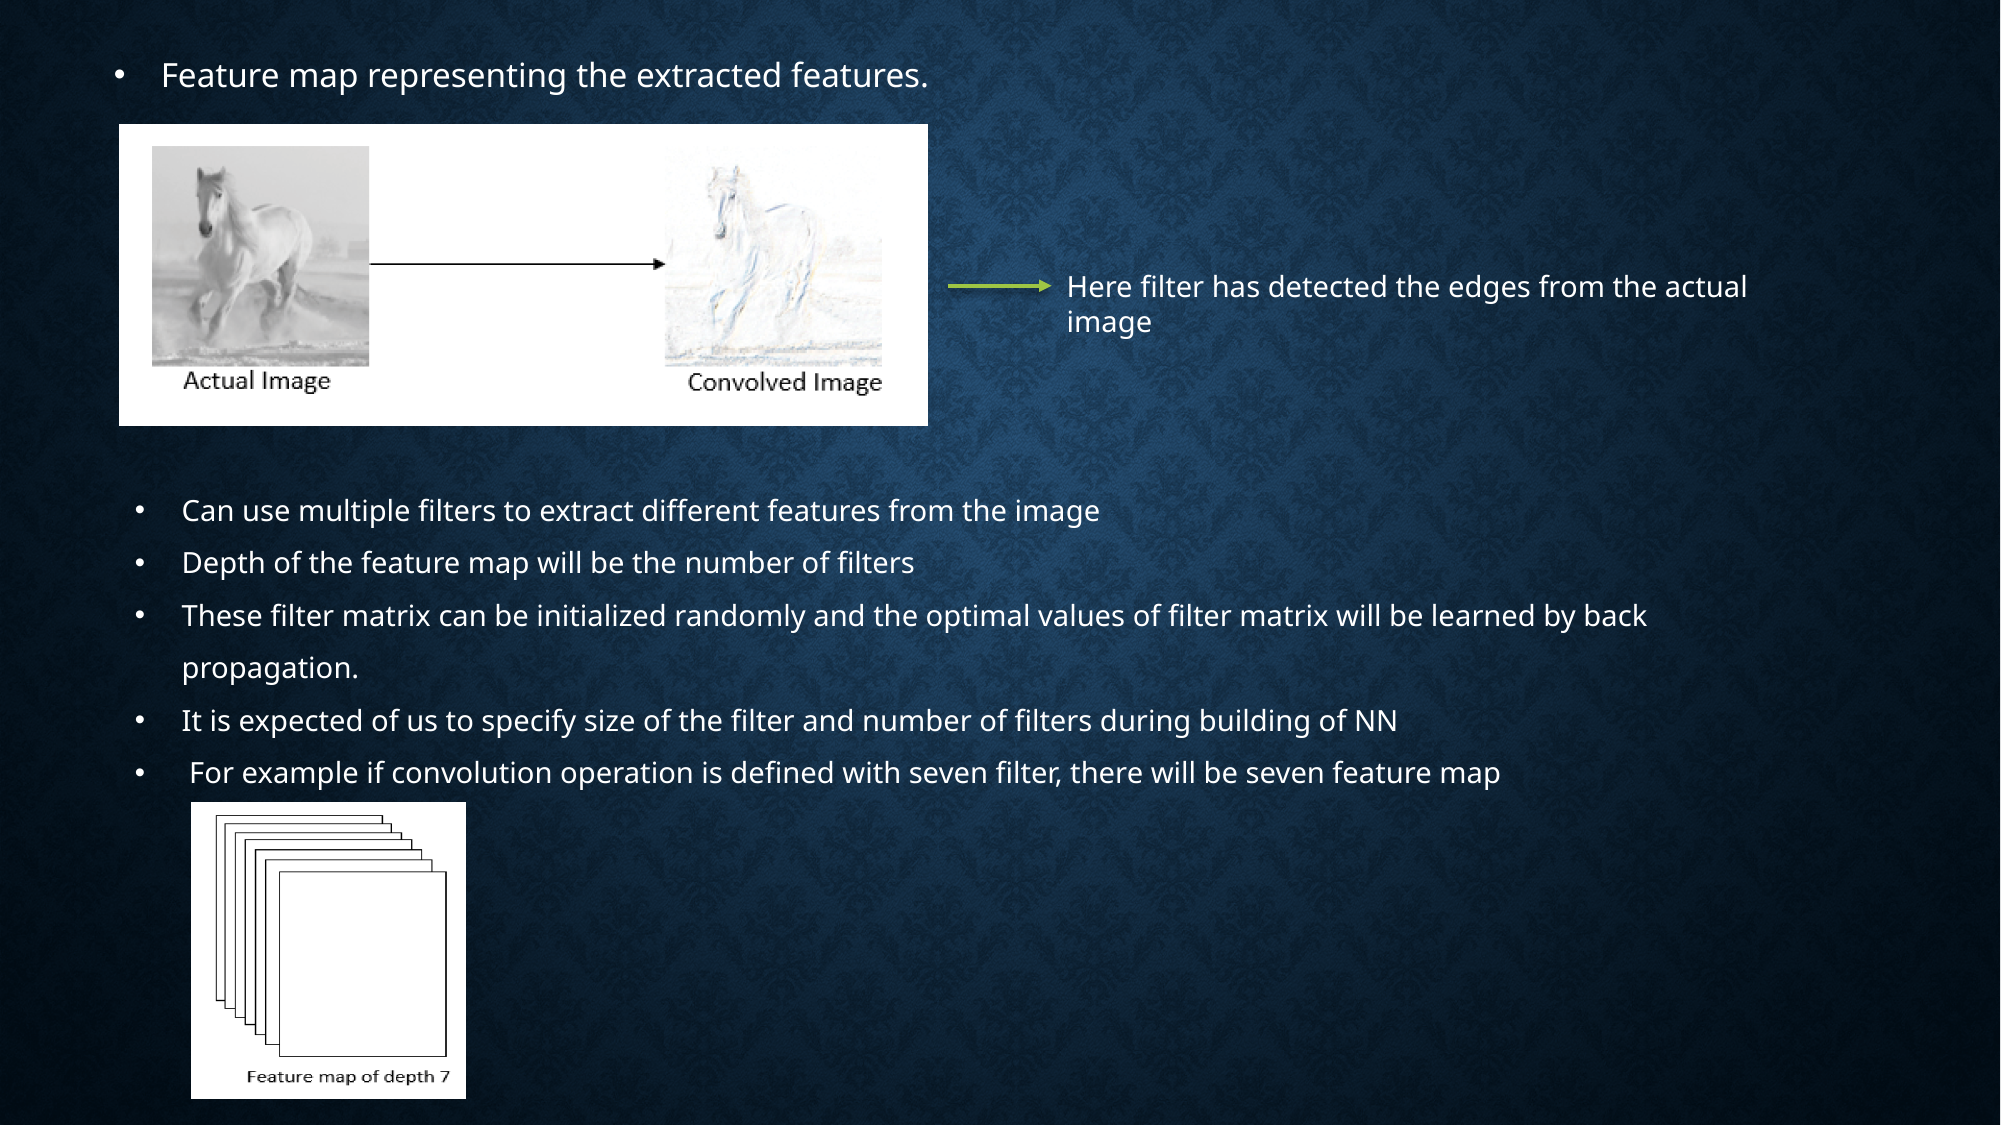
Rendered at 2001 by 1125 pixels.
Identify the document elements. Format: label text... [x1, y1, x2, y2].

picture [0, 0, 2001, 1125]
text_box Can use multiple filters to extract different features from the image Depth of the feature map will be the number of filters These filter matrix can be initialized randomly and the optimal values of filter matrix will be learned by back propagation. It is expected of us to specify size of the filter and number of filters during building of NN For example if convolution operation is defined with seven filter, there will be seven feature map [119, 467, 1793, 798]
text_box Feature map representing the extracted features. [99, 46, 1474, 102]
text_box Here filter has detected the edges from the actual image [1051, 260, 1841, 346]
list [119, 124, 928, 426]
